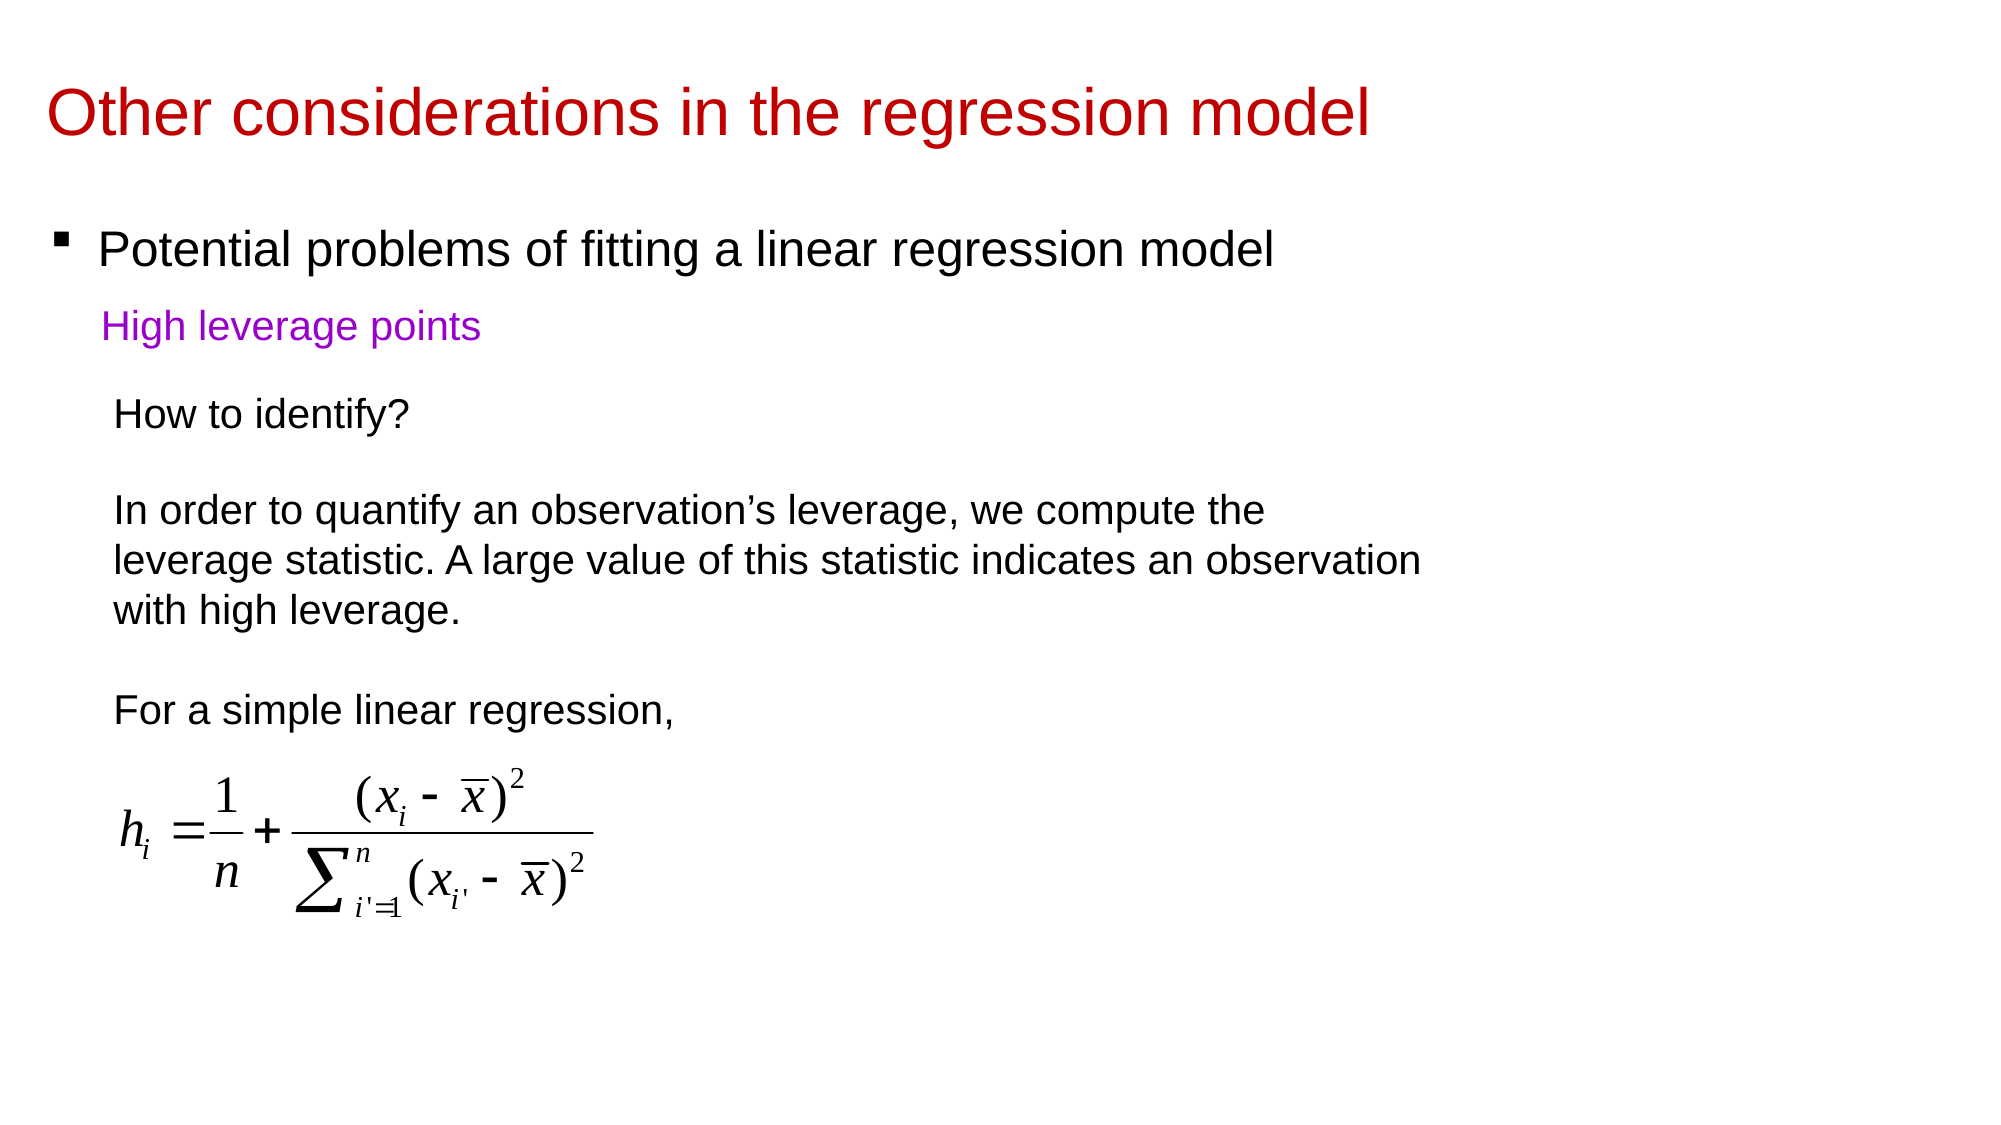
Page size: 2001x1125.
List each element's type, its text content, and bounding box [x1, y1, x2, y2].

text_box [110, 753, 606, 930]
text_box Other considerations in the regression model [31, 61, 1875, 237]
text_box In order to quantify an observation’s leverage, we compute the leverage statistic. A large value of this statistic indicates an observation with high leverage. For a simple linear regression, [98, 475, 1453, 740]
text_box Potential problems of fitting a linear regression model [36, 208, 1474, 284]
text_box High leverage points [86, 291, 1012, 357]
text_box How to identify? [98, 379, 1412, 444]
